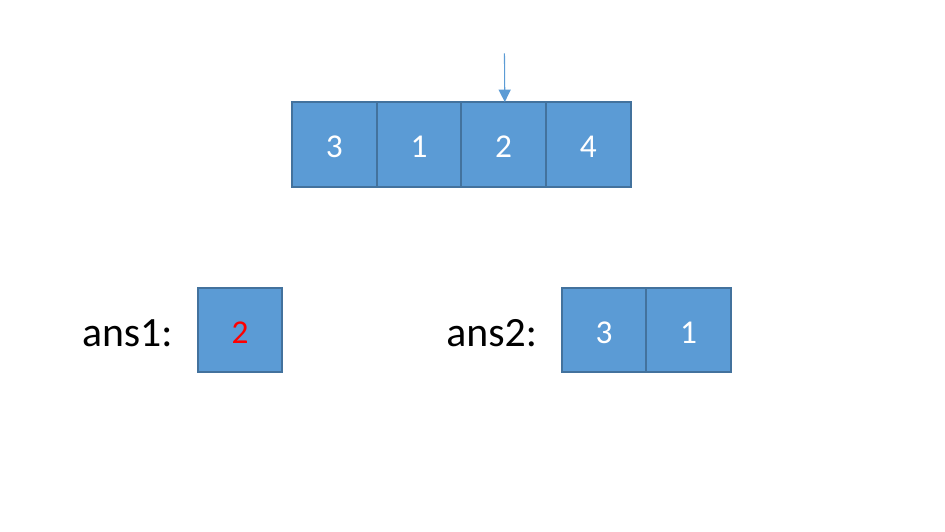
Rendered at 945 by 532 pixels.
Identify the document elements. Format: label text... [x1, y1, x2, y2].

text_box 1 [645, 287, 732, 373]
text_box 2 [197, 287, 283, 373]
text_box 4 [545, 101, 632, 188]
text_box 3 [291, 101, 376, 188]
text_box 1 [376, 101, 460, 188]
text_box ans2: [431, 297, 561, 363]
text_box ans1: [67, 297, 197, 363]
text_box 3 [561, 287, 645, 373]
text_box 2 [460, 101, 545, 188]
